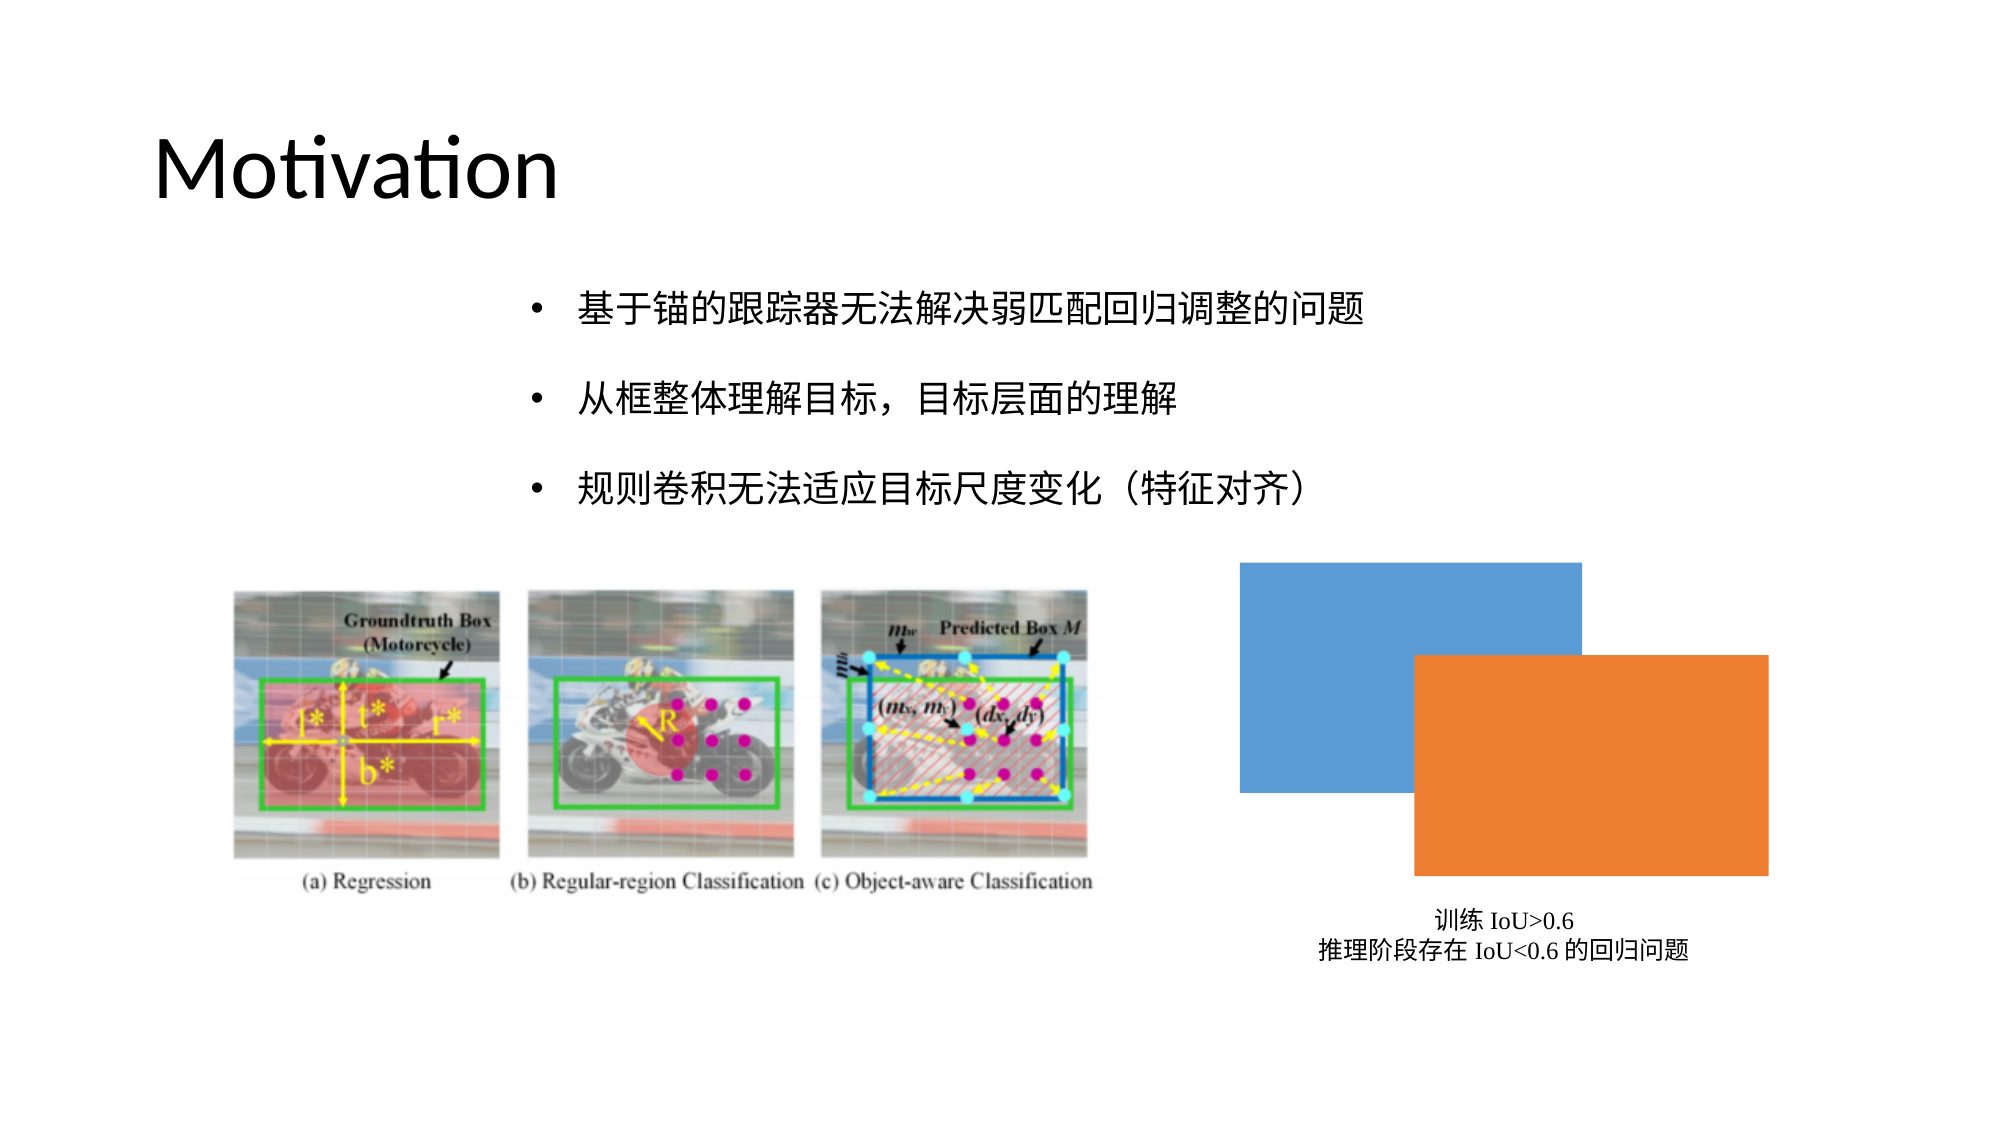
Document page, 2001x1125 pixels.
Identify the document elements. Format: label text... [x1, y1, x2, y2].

title Motivation [137, 59, 1863, 278]
picture [214, 573, 1110, 909]
text_box [1239, 562, 1583, 794]
text_box 基于锚的跟踪器无法解决弱匹配回归调整的问题 从框整体理解目标，目标层面的理解 规则卷积无法适应目标尺度变化（特征对齐） [515, 277, 1485, 518]
text_box 训练IoU>0.6 推理阶段存在IoU<0.6的回归问题 [1296, 897, 1712, 972]
text_box [1413, 654, 1770, 877]
